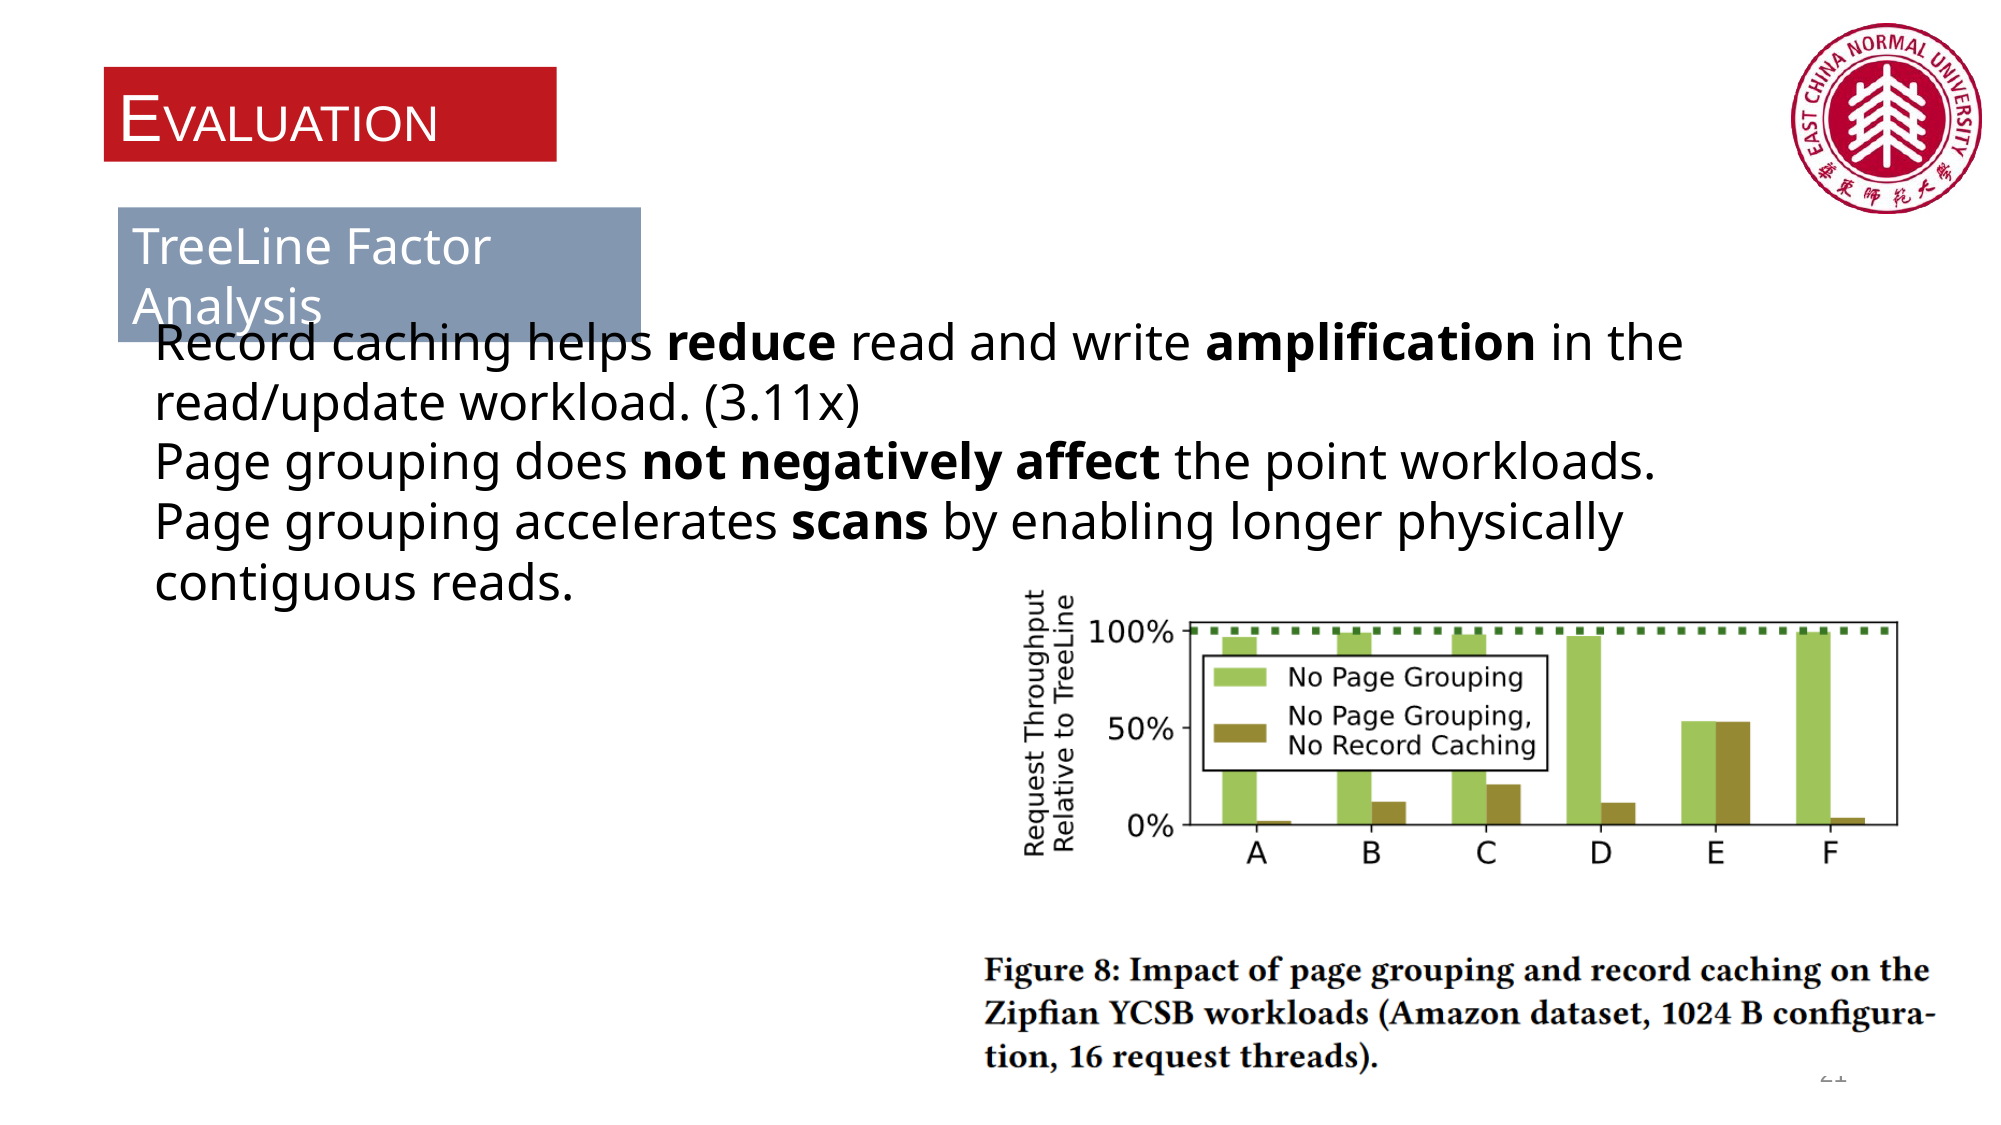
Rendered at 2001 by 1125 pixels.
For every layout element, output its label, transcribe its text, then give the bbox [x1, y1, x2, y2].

text_box Record caching helps reduce read and write amplification in the read/update workload. (3.11x) Page grouping does not negatively affect the point workloads. Page grouping accelerates scans by enabling longer physically contiguous reads. [139, 302, 1871, 618]
text_box TreeLine Factor Analysis [118, 207, 641, 343]
slide_number 21 [1412, 1076, 1863, 1103]
picture [1791, 23, 1982, 214]
picture [977, 564, 1952, 1076]
text_box EVALUATION [103, 66, 557, 162]
